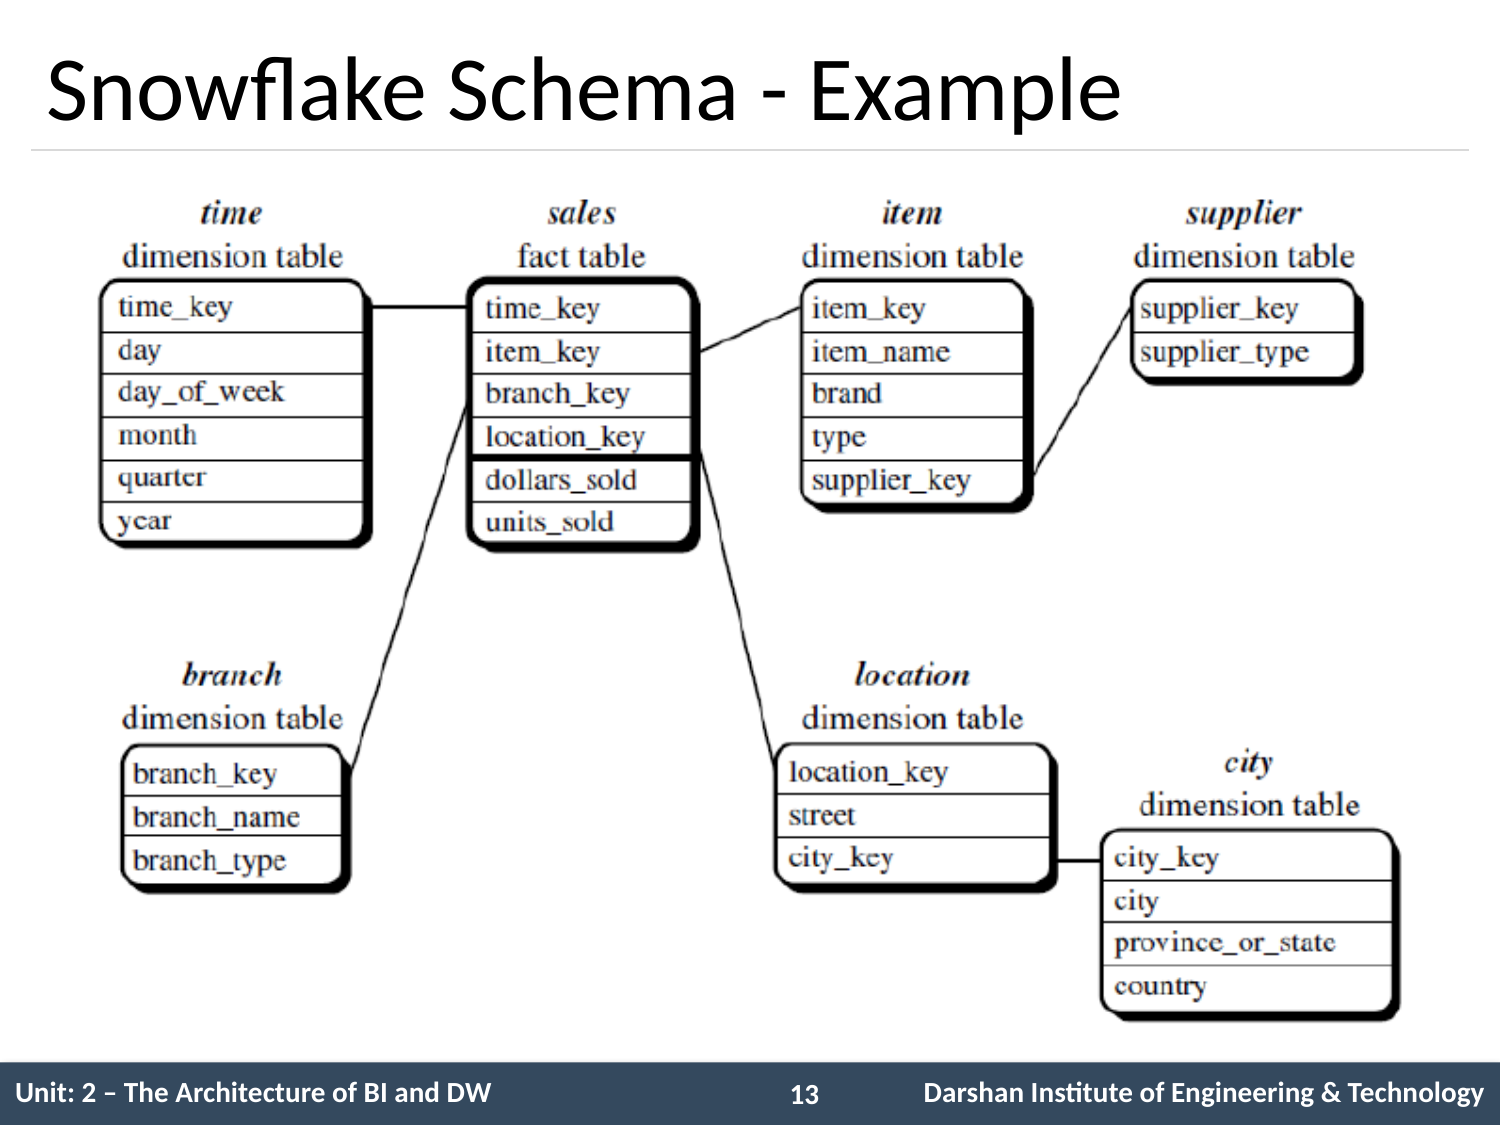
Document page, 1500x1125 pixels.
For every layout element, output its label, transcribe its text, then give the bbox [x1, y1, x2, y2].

title Snowflake Schema - Example [31, 17, 1469, 150]
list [40, 167, 1460, 1044]
